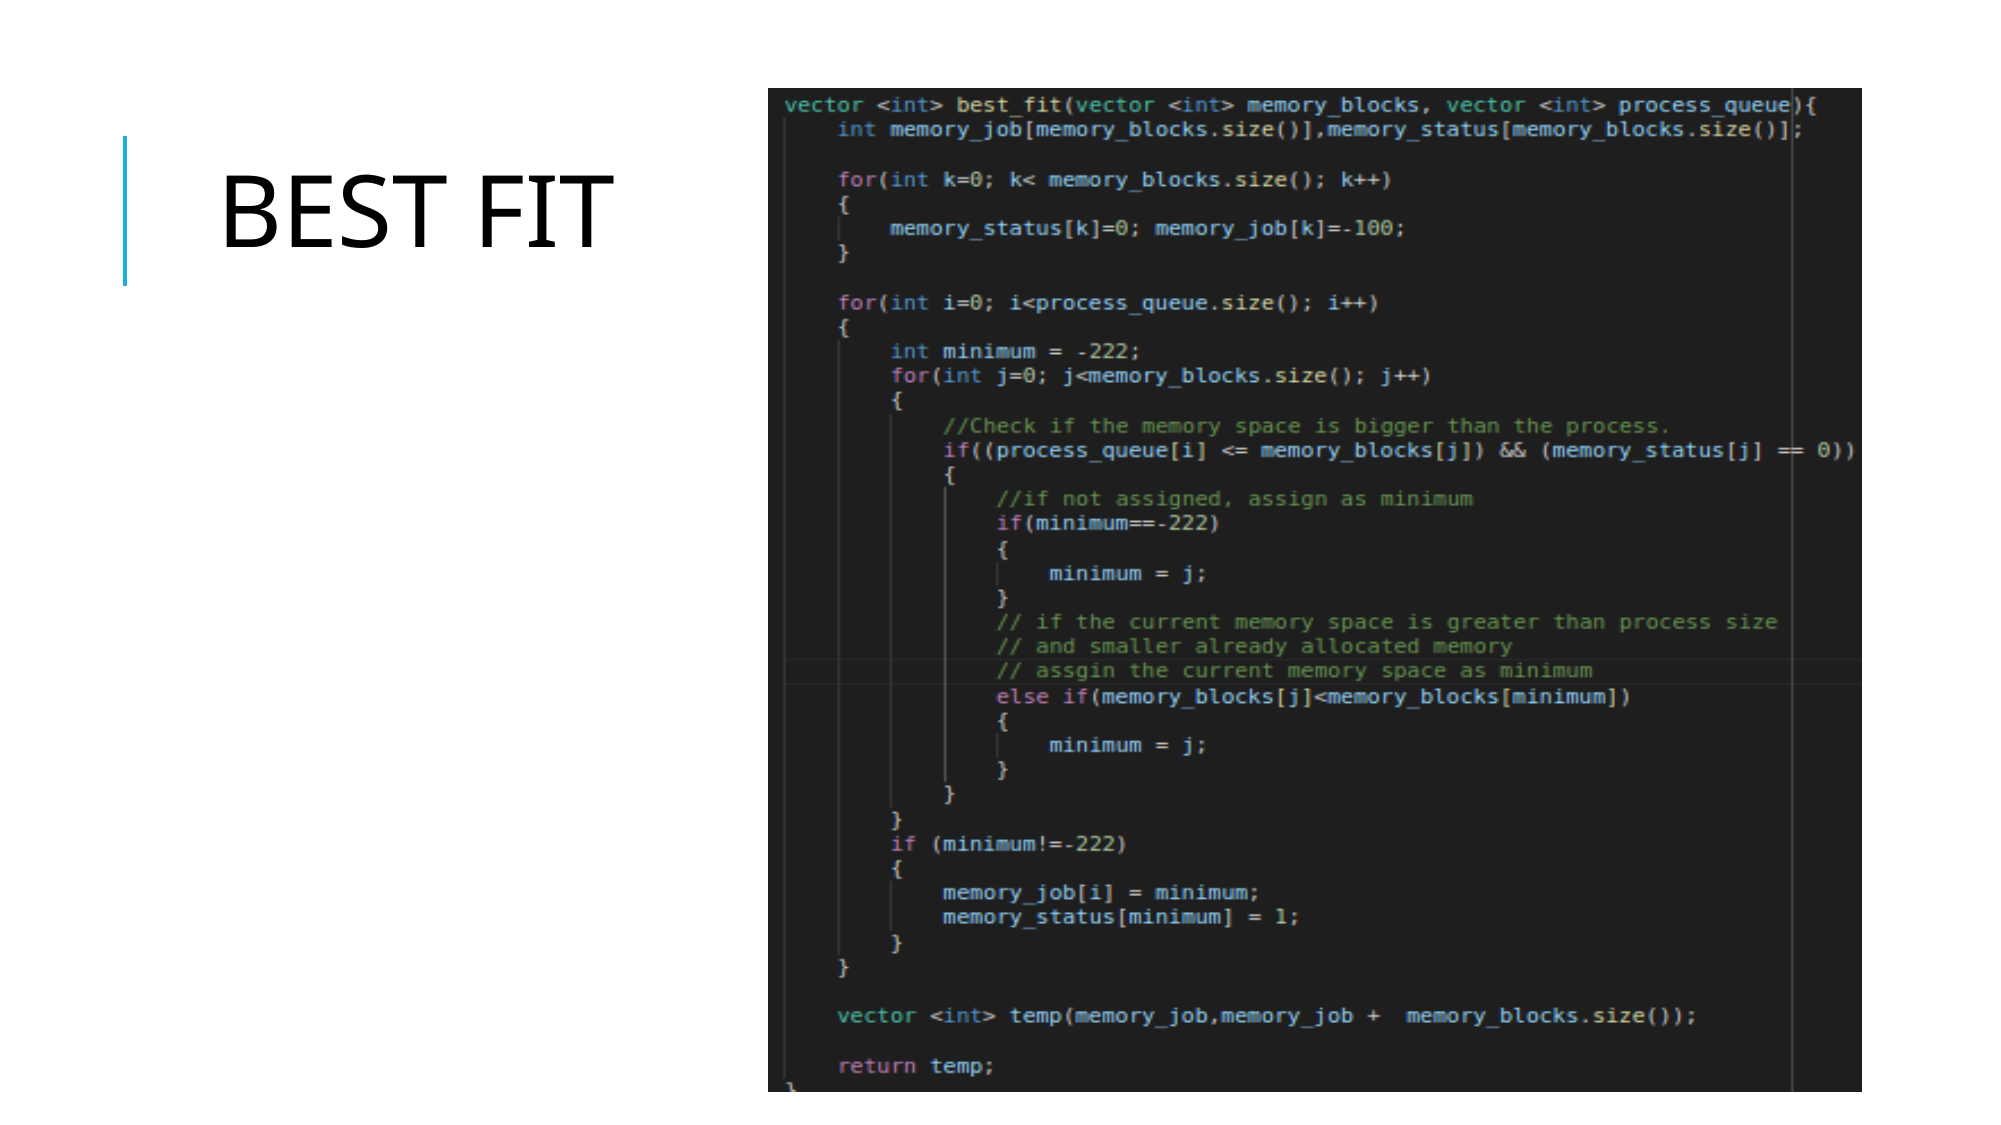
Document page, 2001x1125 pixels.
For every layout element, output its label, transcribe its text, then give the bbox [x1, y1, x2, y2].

text_box BEST FIT [202, 132, 763, 269]
picture [768, 88, 1862, 1092]
